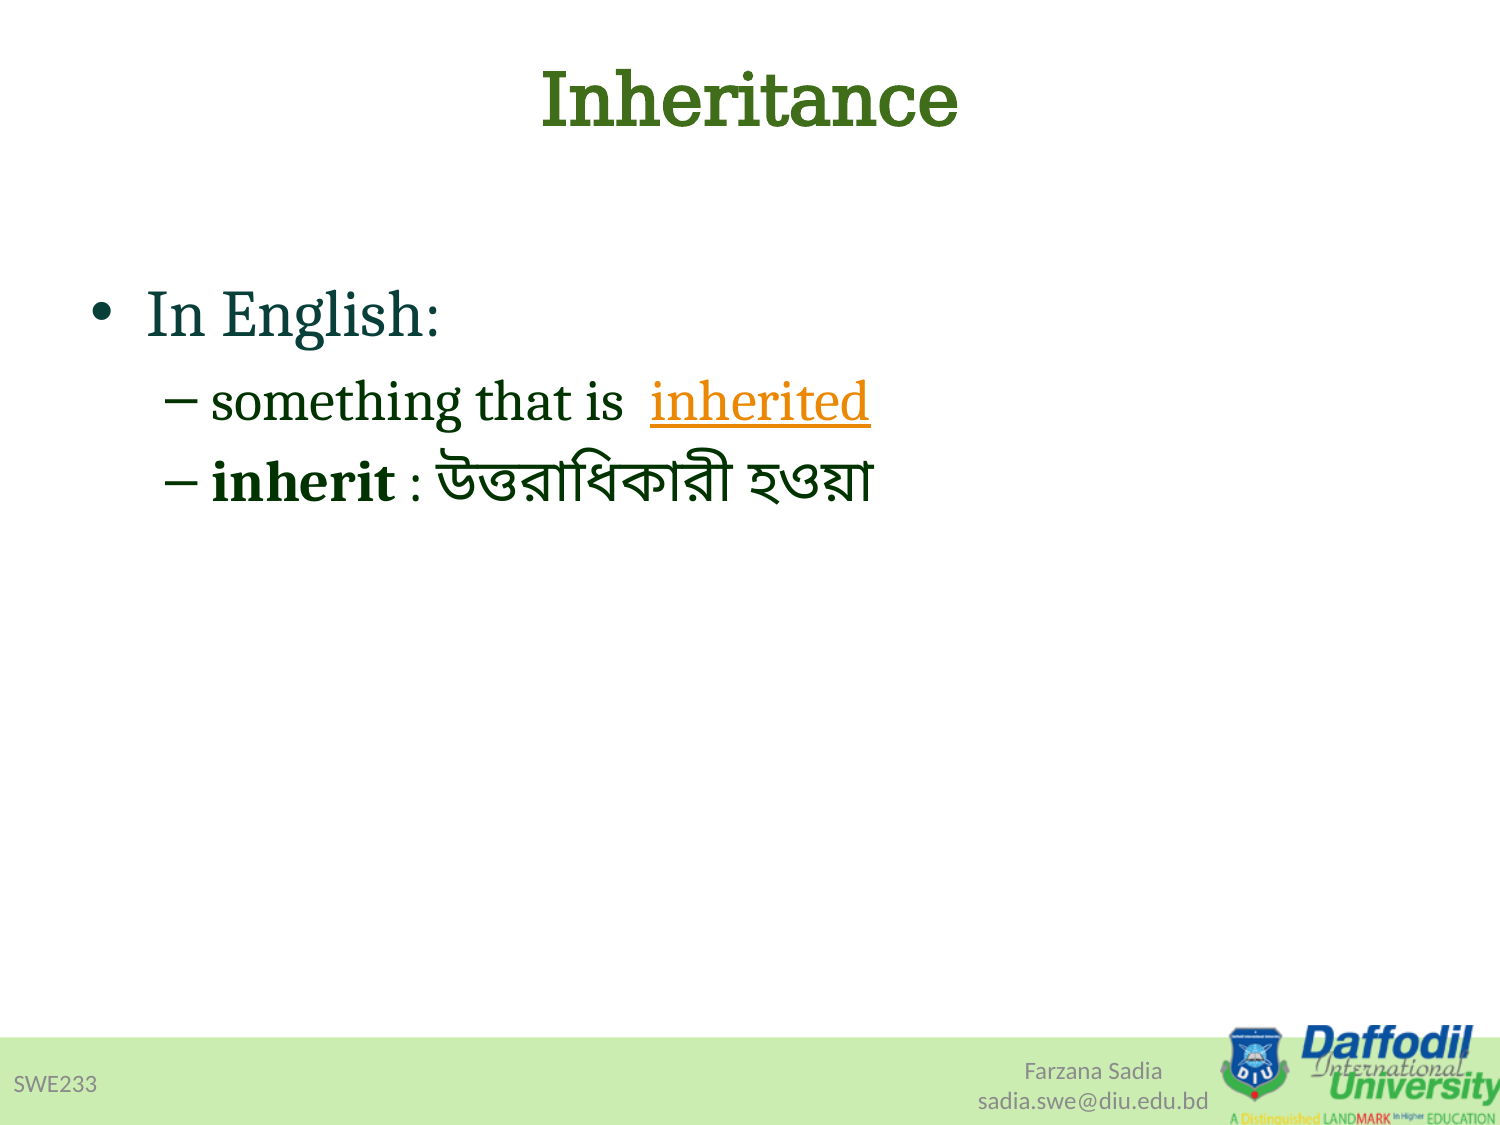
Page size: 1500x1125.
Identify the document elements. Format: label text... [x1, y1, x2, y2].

list In English: something that is inherited inherit : উত্তরাধিকারী হওয়া [75, 262, 1425, 1005]
picture [1220, 1025, 1500, 1125]
title Inheritance [75, 45, 1425, 233]
